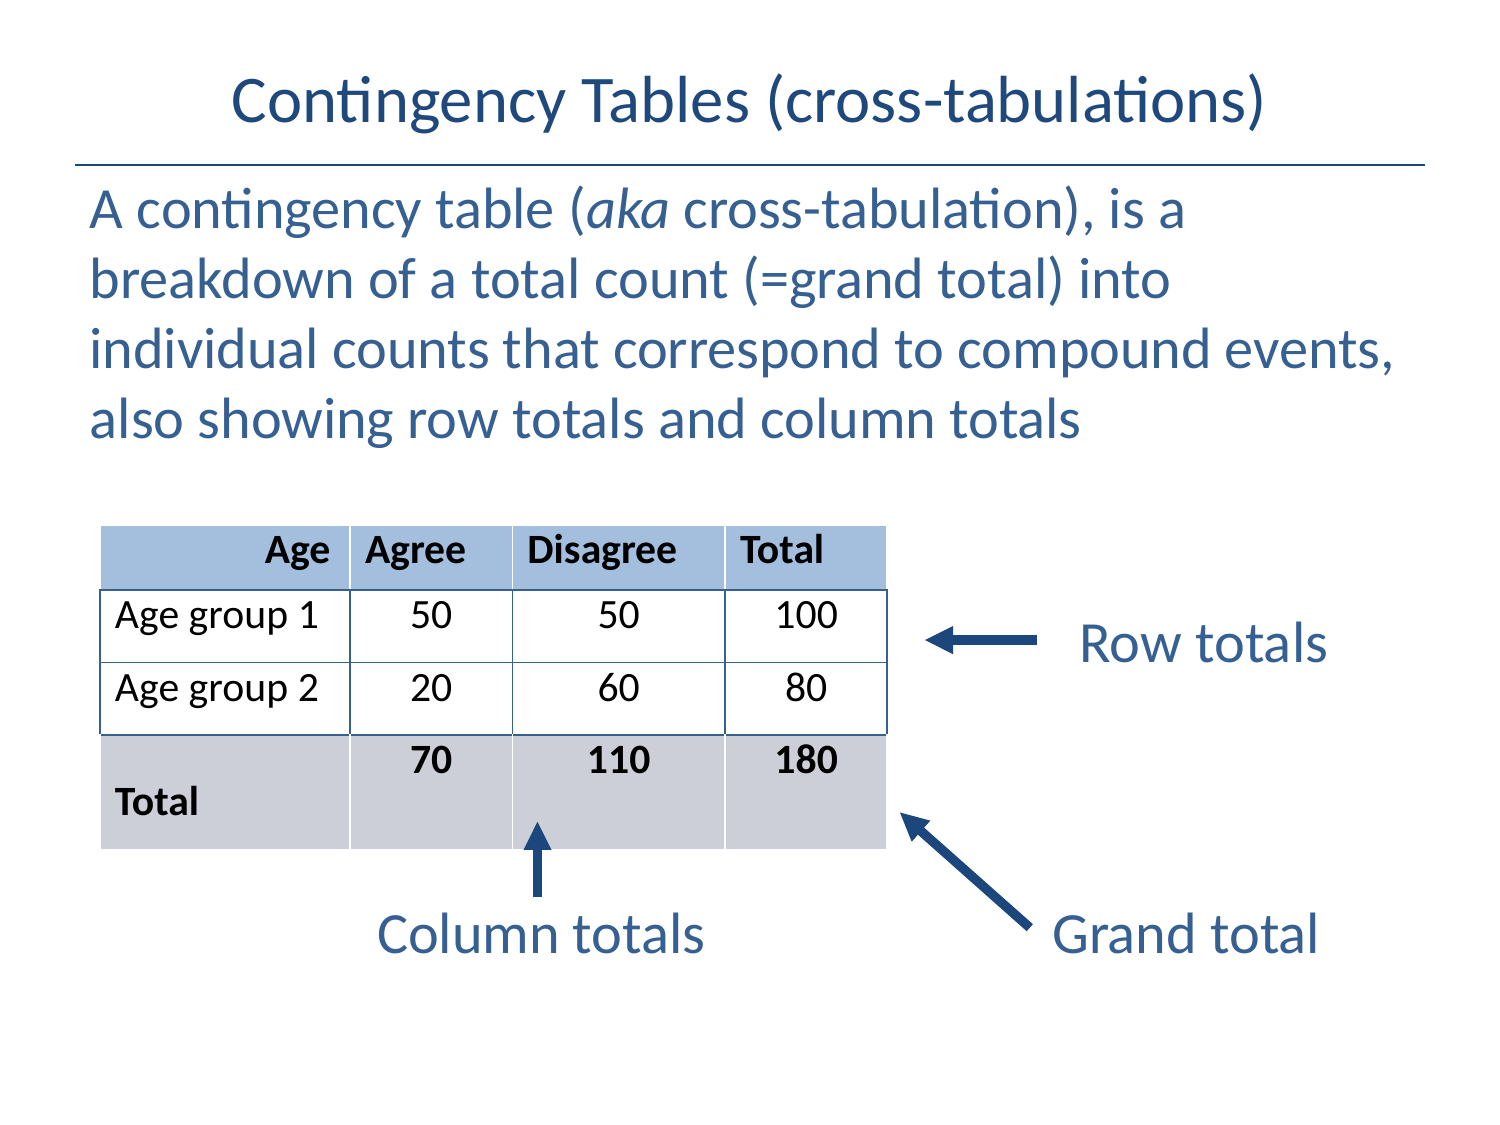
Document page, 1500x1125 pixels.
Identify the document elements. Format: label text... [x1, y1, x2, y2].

table_header Agree [351, 526, 512, 589]
table_cell 60 [513, 663, 724, 734]
text_box Grand total [1037, 887, 1363, 973]
table_cell 80 [726, 663, 886, 734]
table_header Total [726, 526, 886, 589]
table_header Disagree [513, 526, 724, 589]
table_cell 100 [726, 591, 886, 662]
table_cell 50 [351, 591, 512, 662]
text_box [899, 812, 1030, 928]
table_cell 70 [351, 736, 512, 849]
text_box Column totals [362, 887, 763, 973]
table_cell 20 [351, 663, 512, 734]
table_header Age [101, 526, 349, 589]
table_cell 180 [726, 736, 886, 849]
table_cell 110 [513, 736, 724, 849]
list A contingency table (aka cross-tabulation), is a breakdown of a total count (=grand total) into individual counts that correspond to compound events, also showing row totals and column totals [75, 162, 1425, 815]
table_cell Total [101, 736, 349, 849]
table_cell Age group 2 [101, 663, 349, 734]
title Contingency Tables (cross-tabulations) [75, 29, 1425, 162]
table_cell Age group 1 [101, 591, 349, 662]
text_box Row totals [1064, 597, 1365, 682]
table_cell 50 [513, 591, 724, 662]
